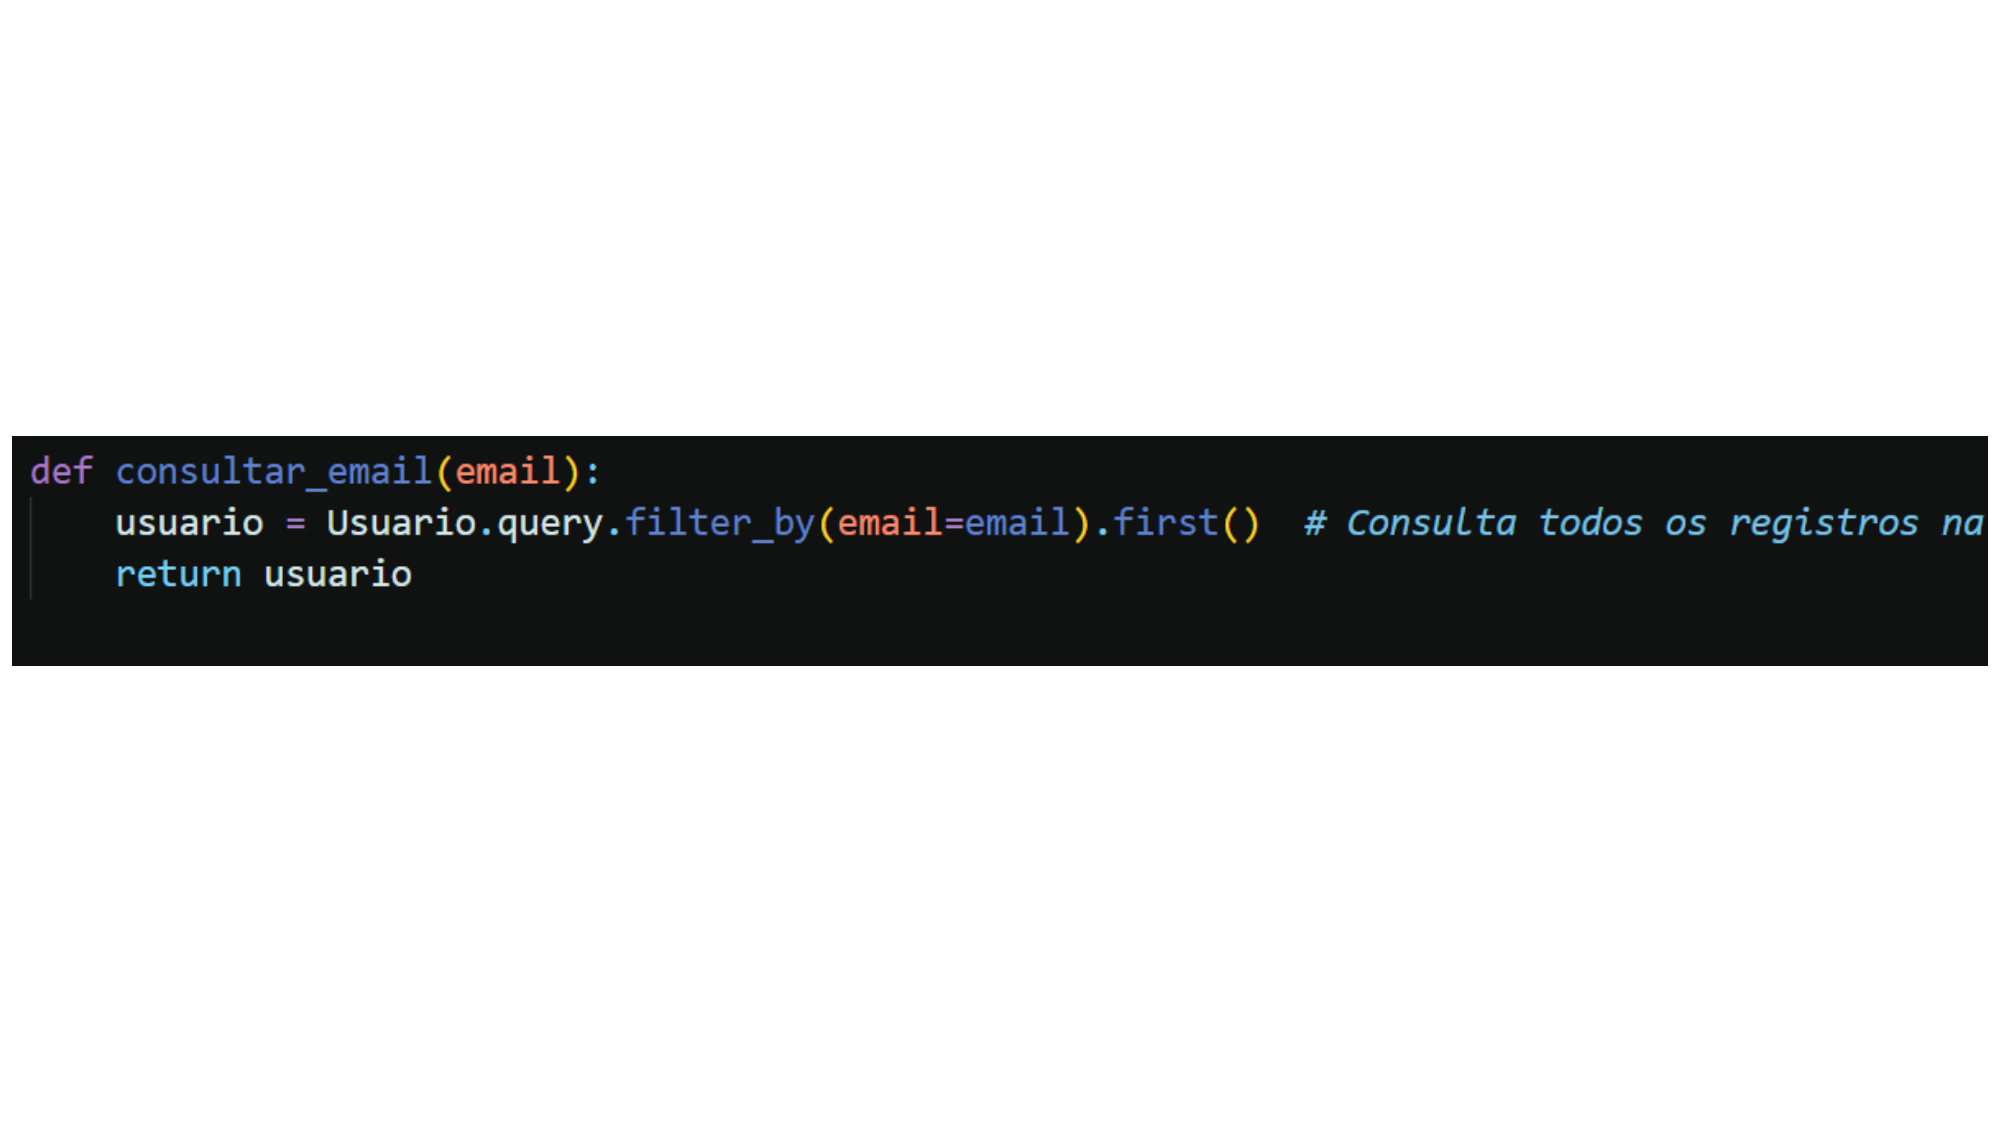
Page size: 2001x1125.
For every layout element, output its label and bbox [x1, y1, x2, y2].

picture [11, 436, 1988, 666]
